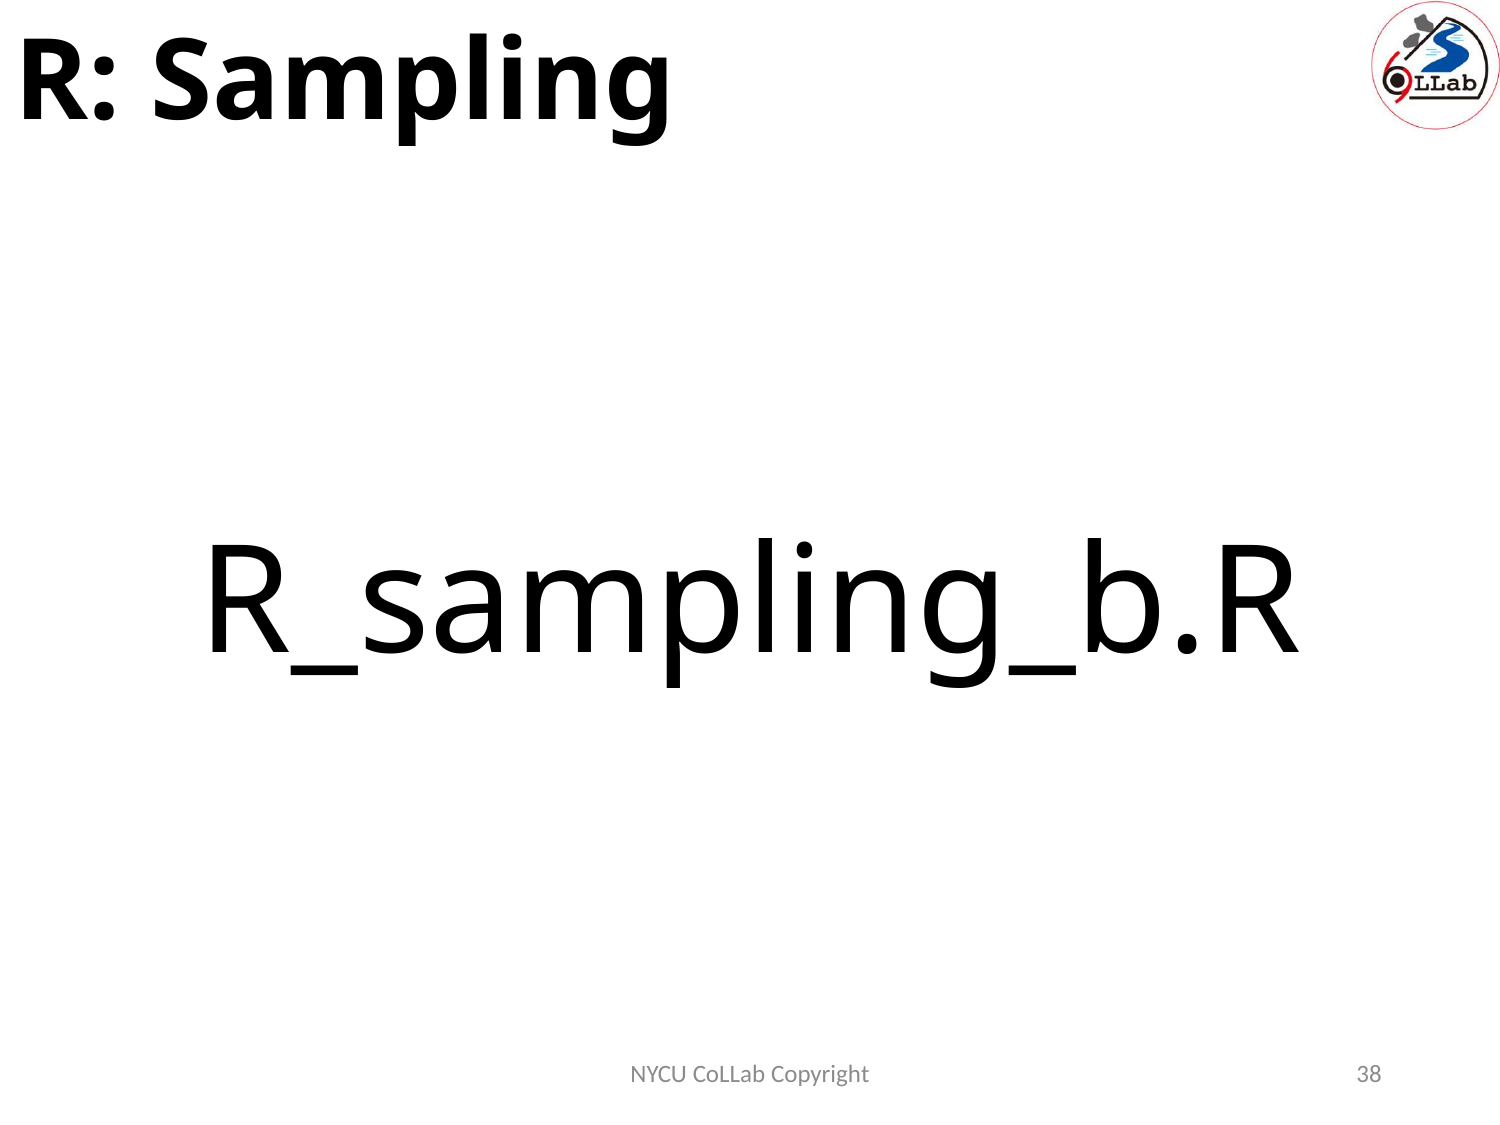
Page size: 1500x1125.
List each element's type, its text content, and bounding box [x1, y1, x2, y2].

text_box R_sampling_b.R [0, 495, 1500, 691]
slide_number 38 [1059, 1042, 1397, 1103]
text_box R: Sampling [0, 0, 1500, 291]
footer NYCU CoLLab Copyright [496, 1042, 1004, 1103]
picture [1370, 0, 1500, 131]
